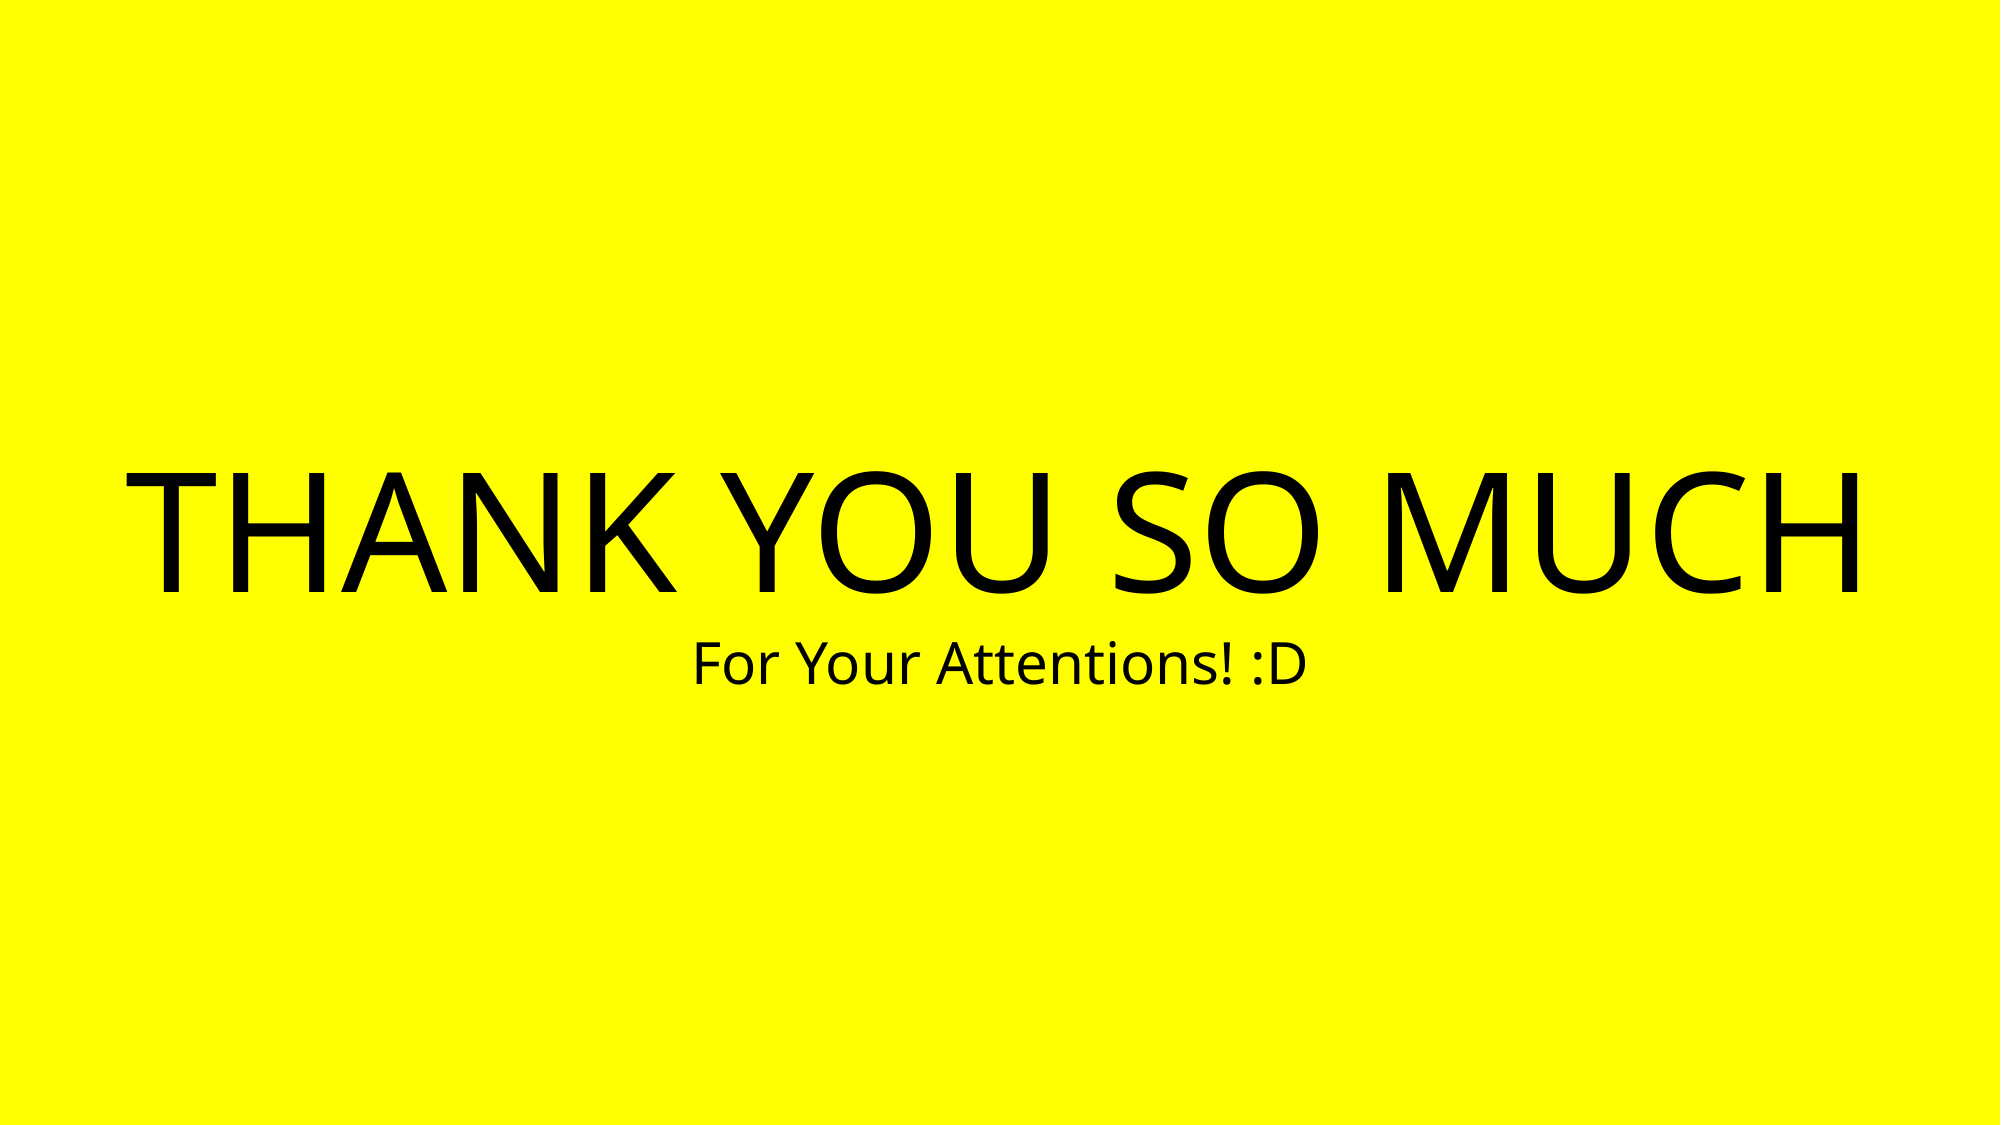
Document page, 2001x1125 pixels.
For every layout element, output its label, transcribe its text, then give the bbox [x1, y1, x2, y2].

text_box THANK YOU SO MUCH For Your Attentions! :D [67, 418, 1933, 704]
